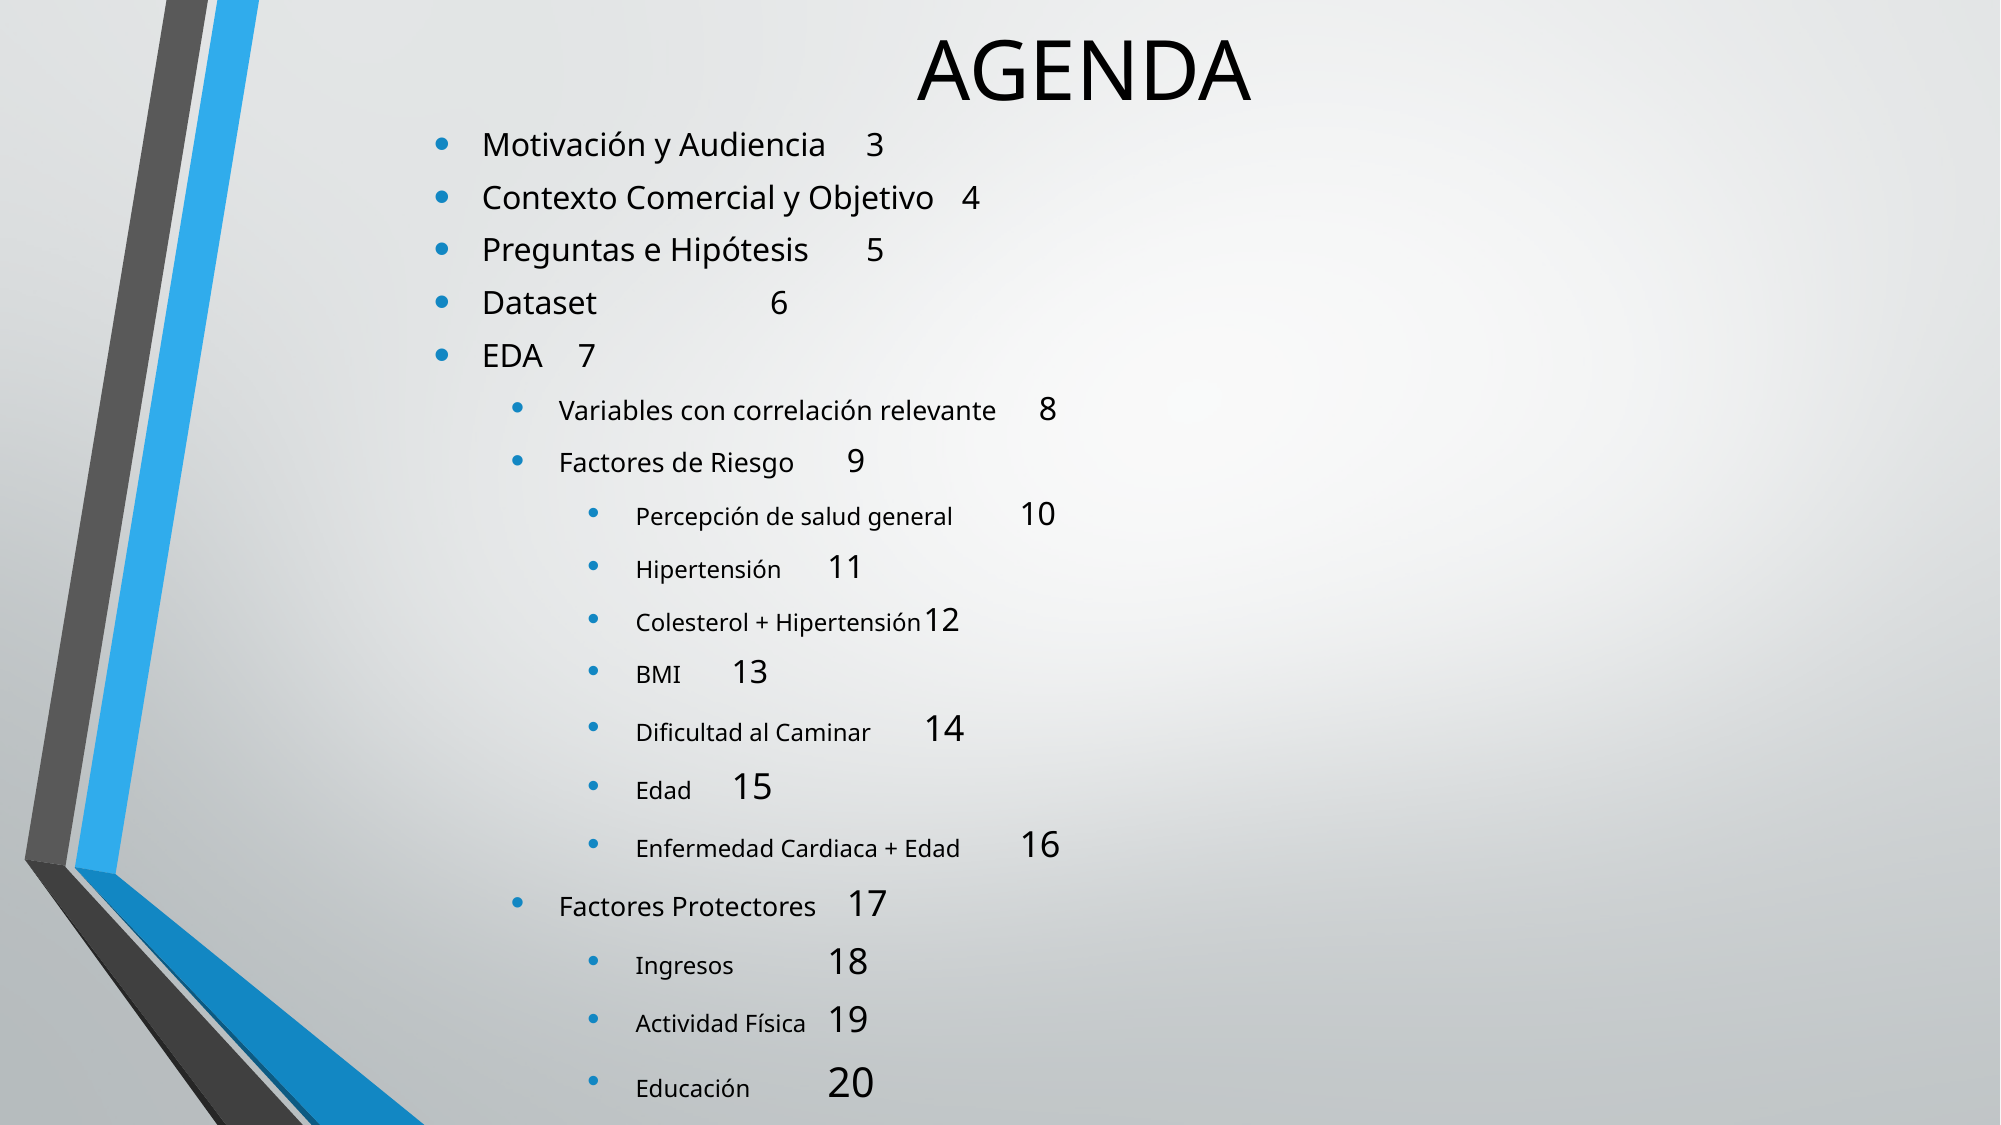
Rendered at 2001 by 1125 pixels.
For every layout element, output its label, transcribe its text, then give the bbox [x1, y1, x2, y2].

title AGENDA [262, 7, 1907, 128]
list Motivación y Audiencia 3 Contexto Comercial y Objetivo 4 Preguntas e Hipótesis 5 Dataset 6 EDA 7 Variables con correlación relevante 8 Factores de Riesgo 9 Percepción de salud general 10 Hipertensión 11 Colesterol + Hipertensión 12 BMI 13 Dificultad al Caminar 14 Edad 15 Enfermedad Cardiaca + Edad 16 Factores Protectores 17 Ingresos 18 Actividad Física 19 Educación 20 Insights 21 [418, 116, 2000, 1125]
